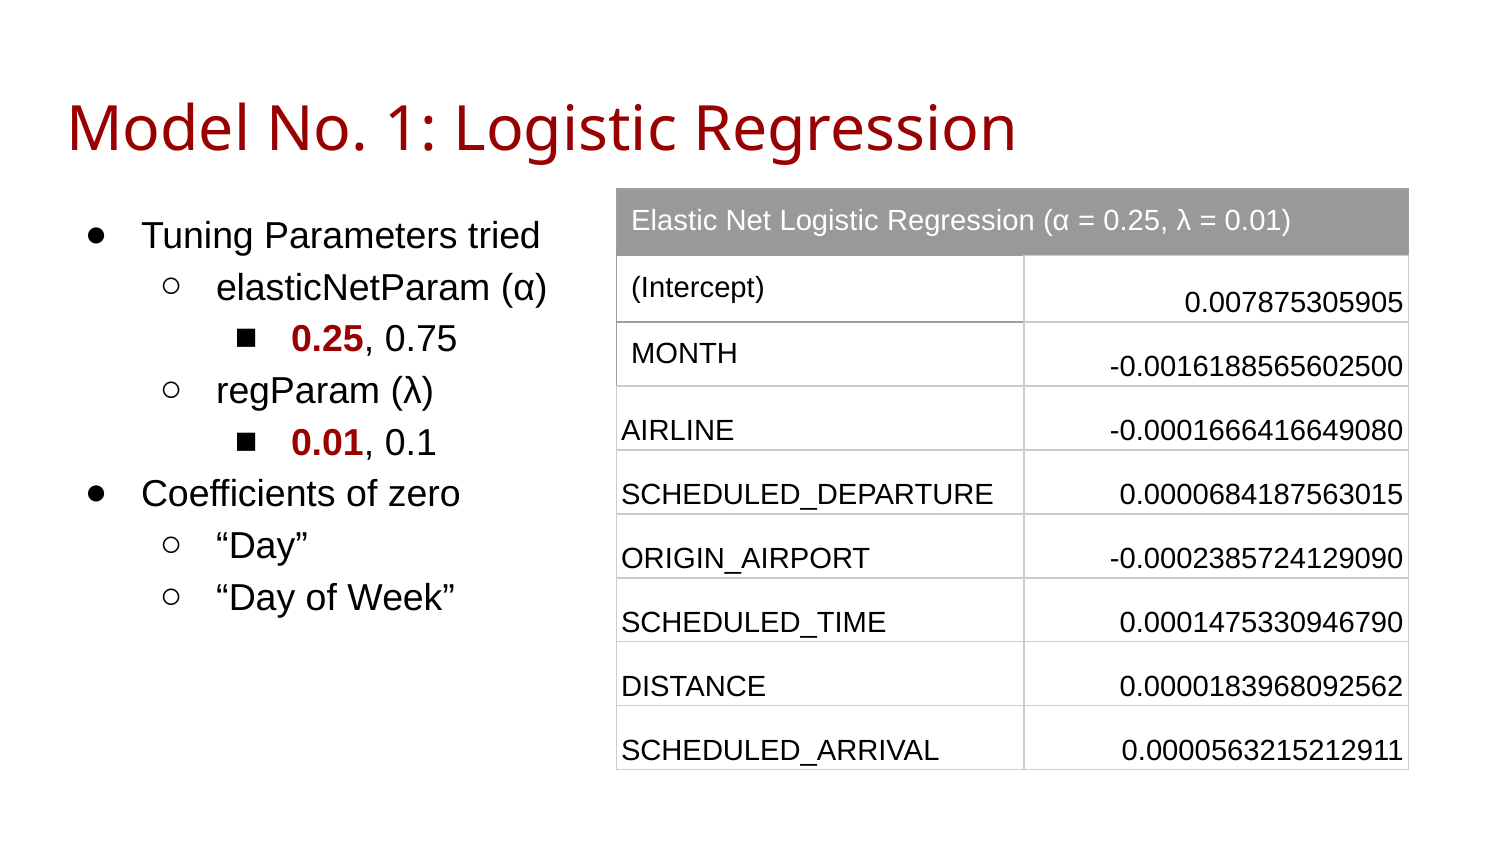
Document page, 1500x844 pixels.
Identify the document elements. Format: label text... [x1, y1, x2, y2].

table_cell (Intercept) [617, 256, 1023, 321]
table_cell 0.0000183968092562 [1025, 642, 1408, 705]
table_cell 0.0000684187563015 [1025, 451, 1408, 513]
table_cell 0.007875305905 [1025, 256, 1408, 321]
table_cell DISTANCE [617, 642, 1023, 705]
table_cell MONTH [617, 323, 1023, 385]
table_cell 0.0000563215212911 [1025, 706, 1408, 769]
table_header Elastic Net Logistic Regression (α = 0.25, λ = 0.01) [617, 190, 1408, 255]
list Tuning Parameters tried elasticNetParam (α) 0.25, 0.75 regParam (λ) 0.01, 0.1 Coefficients of zero “Day” “Day of Week” [51, 189, 572, 750]
table_cell AIRLINE [617, 387, 1023, 449]
table_cell ORIGIN_AIRPORT [617, 515, 1023, 577]
table_cell 0.0001475330946790 [1025, 579, 1408, 641]
table_cell -0.0002385724129090 [1025, 515, 1408, 577]
table_cell -0.0016188565602500 [1025, 323, 1408, 385]
table_cell SCHEDULED_TIME [617, 579, 1023, 641]
table_cell SCHEDULED_DEPARTURE [617, 451, 1023, 513]
table_cell SCHEDULED_ARRIVAL [617, 706, 1023, 769]
table_cell -0.0001666416649080 [1025, 387, 1408, 449]
title Model No. 1: Logistic Regression [51, 72, 1449, 167]
